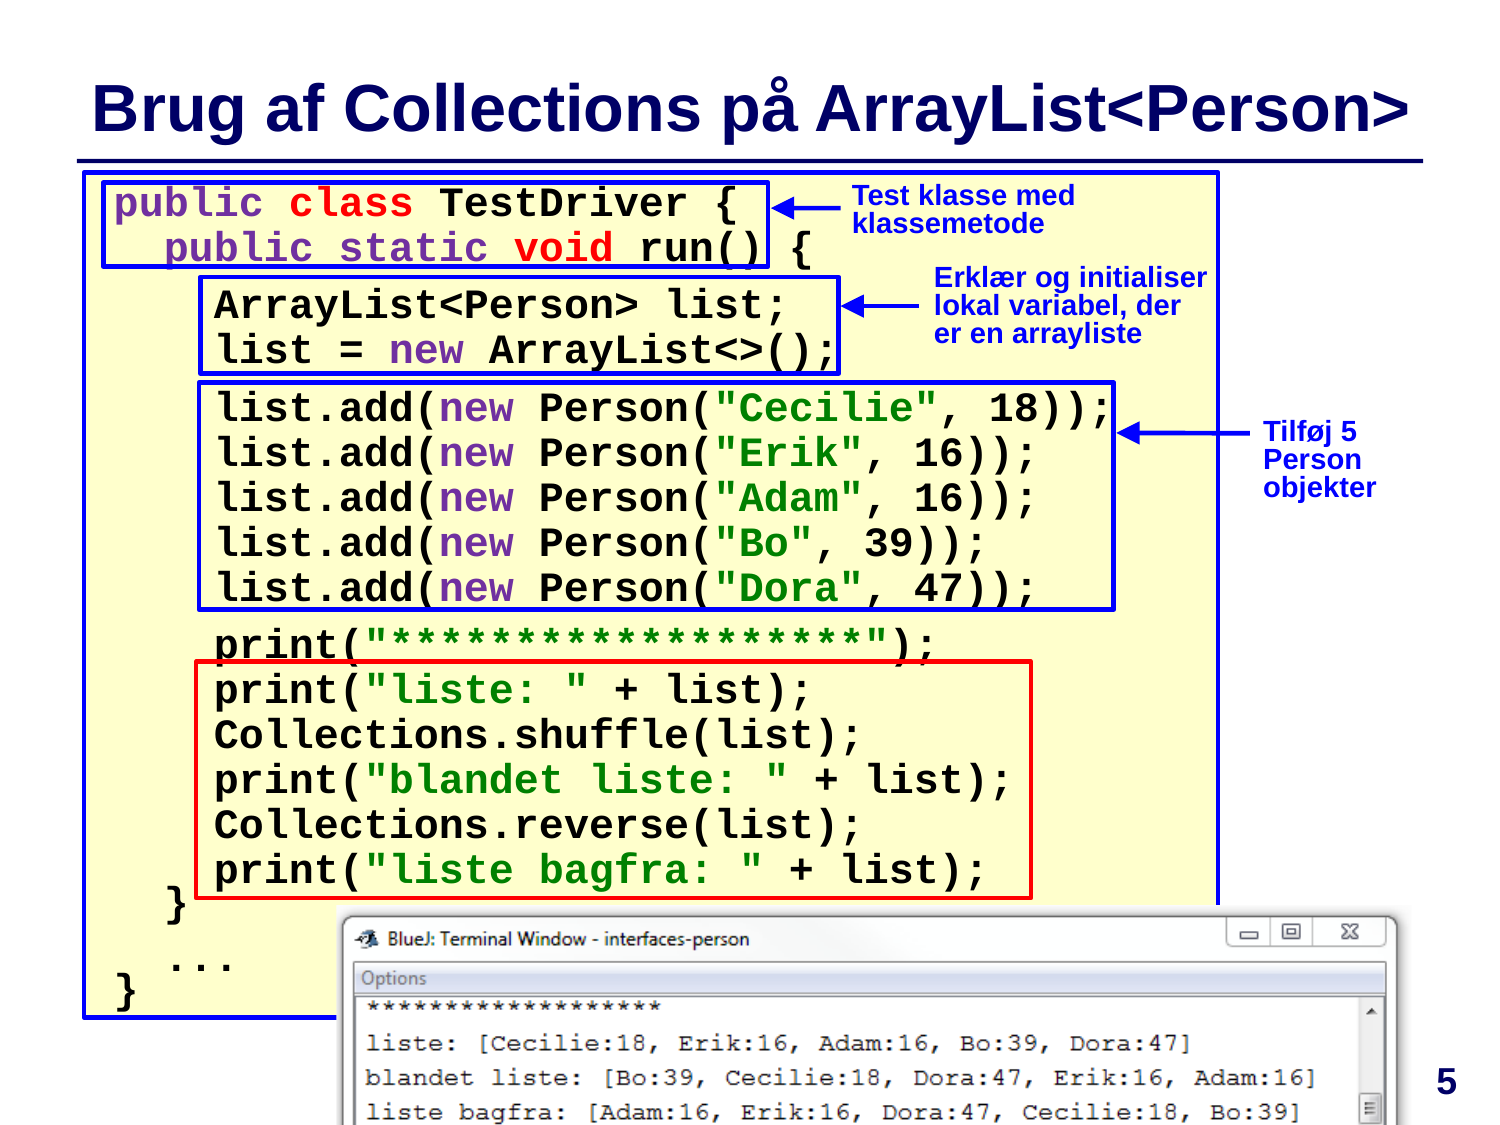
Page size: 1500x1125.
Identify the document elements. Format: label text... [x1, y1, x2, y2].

text_box [770, 197, 841, 219]
text_box Tilføj 5 Person objekter [1248, 412, 1394, 511]
text_box [198, 382, 1114, 610]
text_box [1116, 422, 1250, 444]
text_box [196, 661, 1031, 898]
title Brug af Collections på ArrayList<Person> [76, 54, 1500, 155]
slide_number 5 [1417, 1048, 1500, 1125]
picture [336, 905, 1412, 1125]
text_box public class TestDriver { public static void run() { ArrayList<Person> list; list = new ArrayList<>(); list.add(new Person("Cecilie", 18)); list.add(new Person("Erik", 16)); list.add(new Person("Adam", 16)); list.add(new Person("Bo", 39)); list.add(new Person("Dora", 47)); print("*******************"); print("liste: " + list); Collections.shuffle(list); print("blandet liste: " + list); Collections.reverse(list); print("liste bagfra: " + list); } ... } [83, 172, 1219, 1018]
text_box [200, 277, 839, 374]
text_box [103, 182, 769, 267]
text_box [840, 295, 919, 317]
text_box Erklær og initialiser lokal variabel, der er en arrayliste [919, 258, 1226, 357]
text_box Test klasse med klassemetode [837, 175, 1136, 246]
